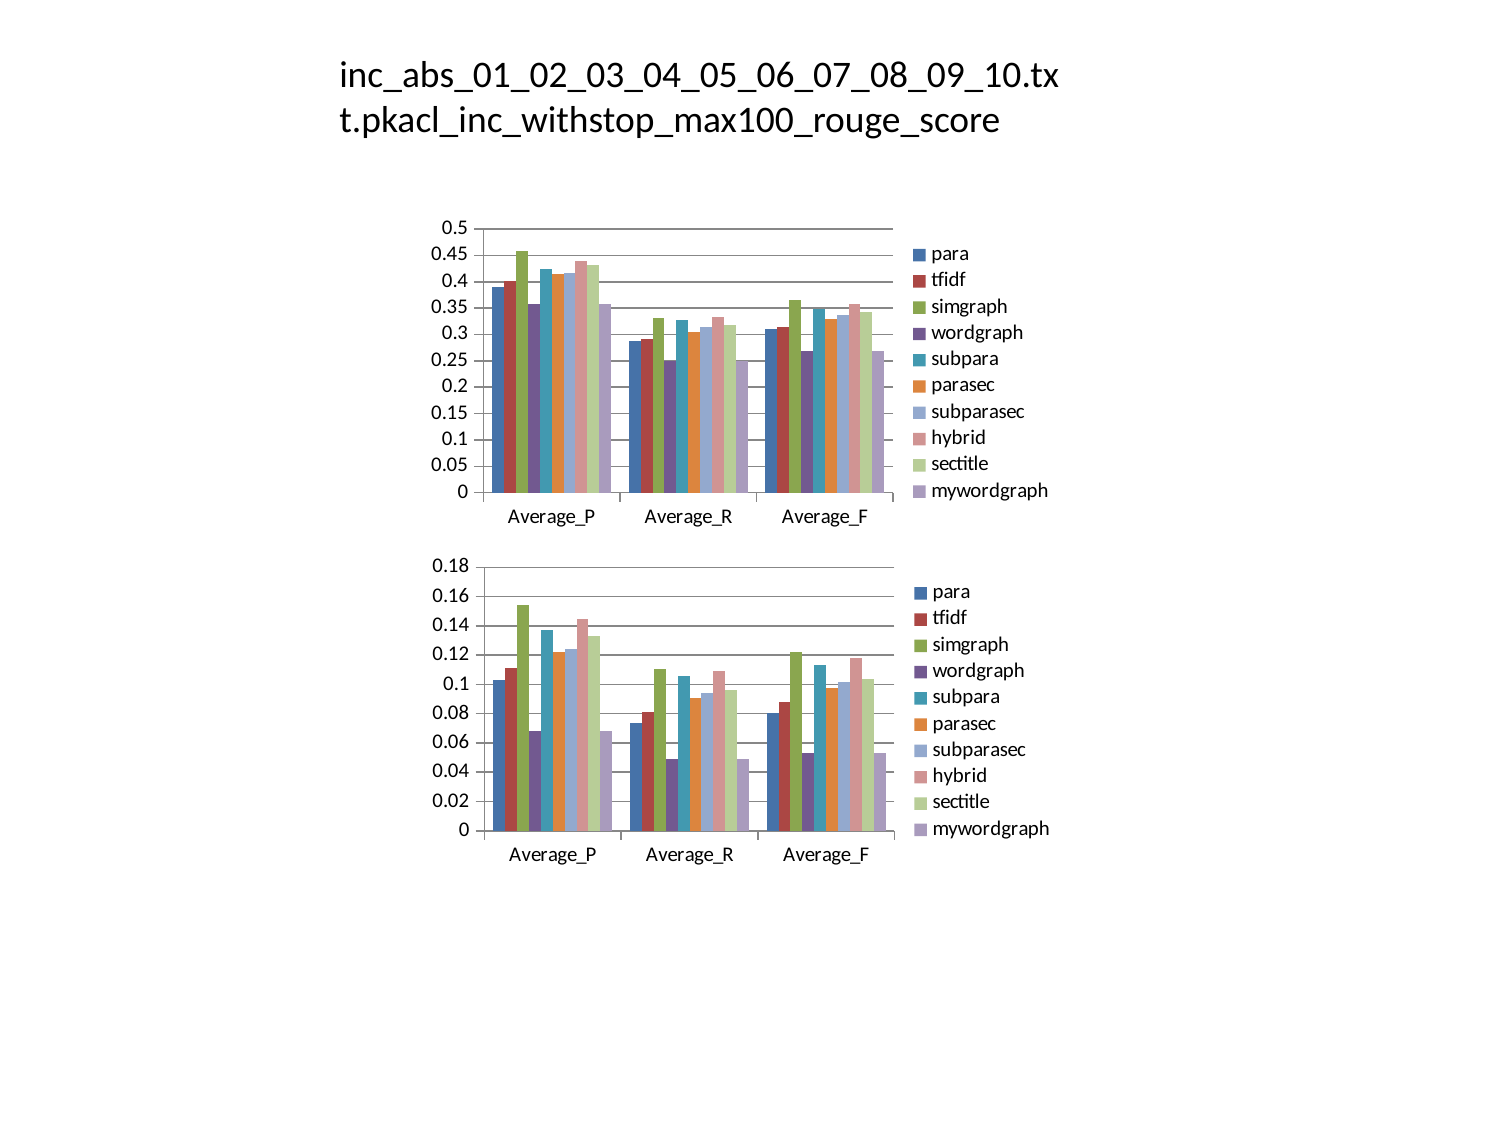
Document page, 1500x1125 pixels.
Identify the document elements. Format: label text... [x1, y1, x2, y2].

chart [418, 550, 1070, 873]
chart [417, 212, 1069, 535]
text_box inc_abs_01_02_03_04_05_06_07_08_09_10.txt.pkacl_inc_withstop_max100_rouge_score [324, 42, 1075, 148]
